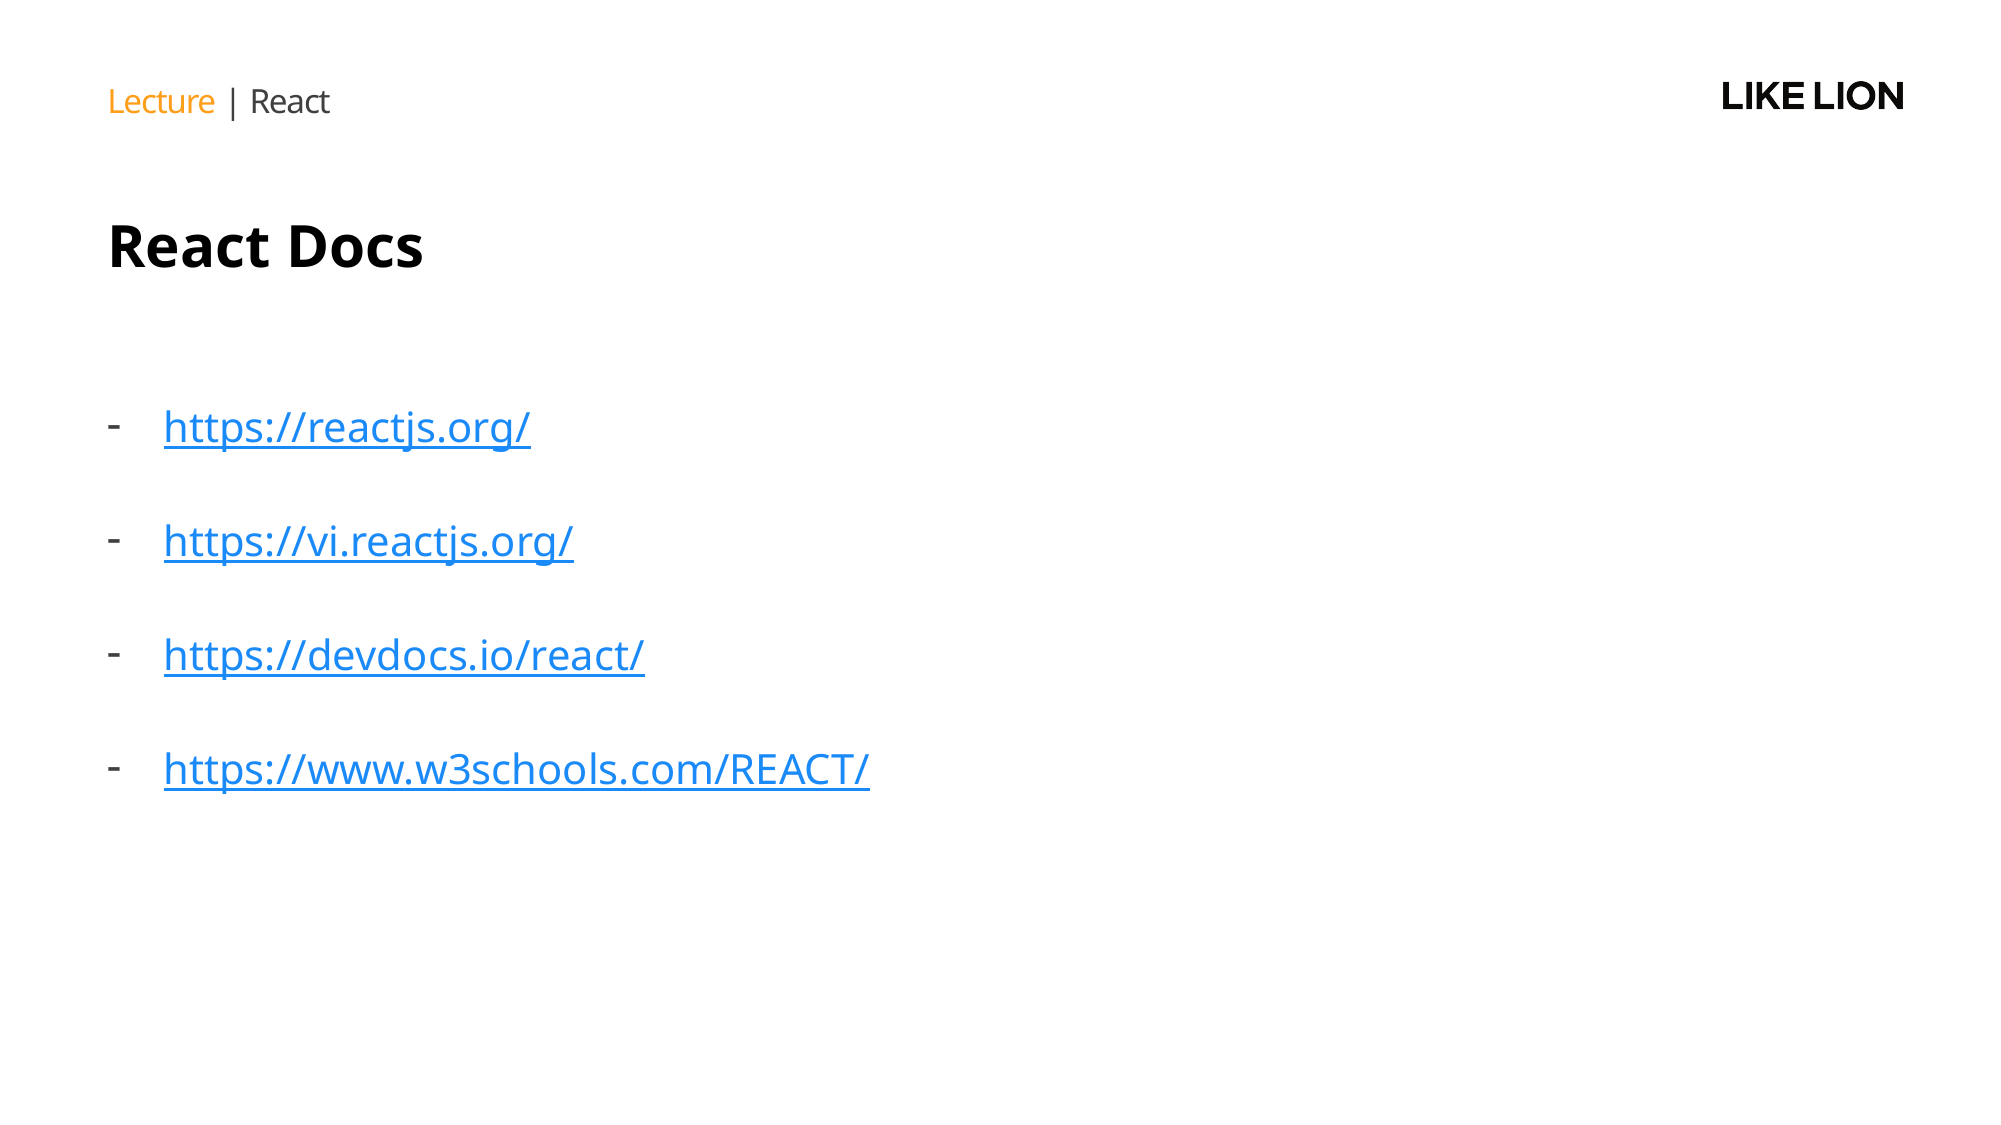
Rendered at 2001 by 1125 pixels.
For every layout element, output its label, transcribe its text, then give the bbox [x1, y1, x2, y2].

text_box React Docs [92, 202, 1491, 297]
text_box https://reactjs.org/ https://vi.reactjs.org/ https://devdocs.io/react/ https://www.w3schools.com/REACT/ [92, 336, 1853, 808]
text_box Lecture | React [92, 72, 866, 128]
picture [1723, 81, 1903, 110]
